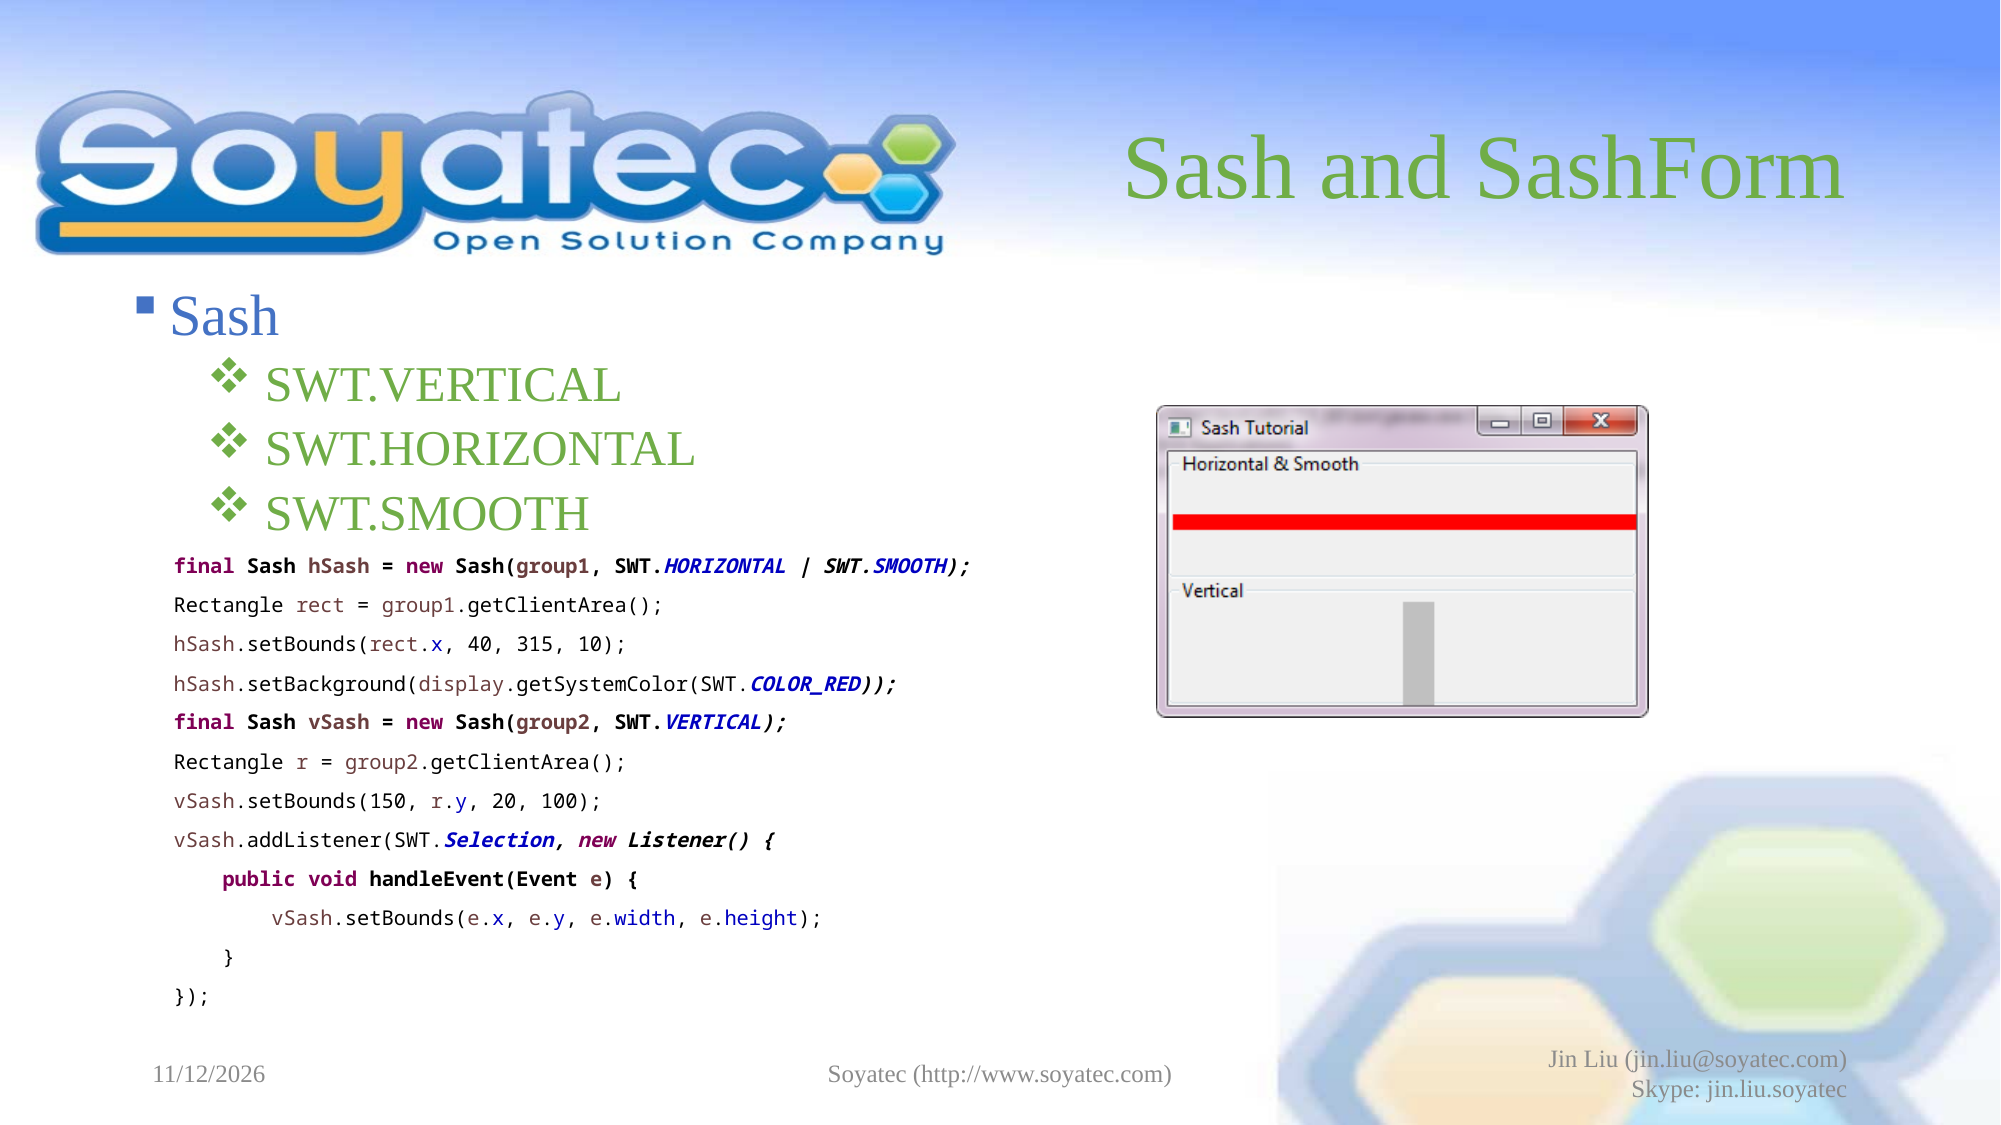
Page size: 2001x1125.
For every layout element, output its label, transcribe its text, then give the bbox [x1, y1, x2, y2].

slide_number Jin Liu (jin.liu@soyatec.com) Skype: jin.liu.soyatec [1412, 1042, 1863, 1103]
title Sash and SashForm [962, 59, 1863, 278]
list Sash SWT.VERTICAL SWT.HORIZONTAL SWT.SMOOTH [116, 277, 980, 587]
footer Soyatec (http://www.soyatec.com) [662, 1042, 1338, 1103]
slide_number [137, 1042, 588, 1103]
picture [0, 0, 2001, 1125]
list final Sash hSash = new Sash(group1, SWT.HORIZONTAL | SWT.SMOOTH); Rectangle rect = group1.getClientArea(); hSash.setBounds(rect.x, 40, 315, 10); hSash.setBackground(display.getSystemColor(SWT.COLOR_RED)); final Sash vSash = new Sash(group2, SWT.VERTICAL); Rectangle r = group2.getClientArea(); vSash.setBounds(150, r.y, 20, 100); vSash.addListener(SWT.Selection, new Listener() { public void handleEvent(Event e) { vSash.setBounds(e.x, e.y, e.width, e.height); } }); [158, 548, 1130, 1016]
